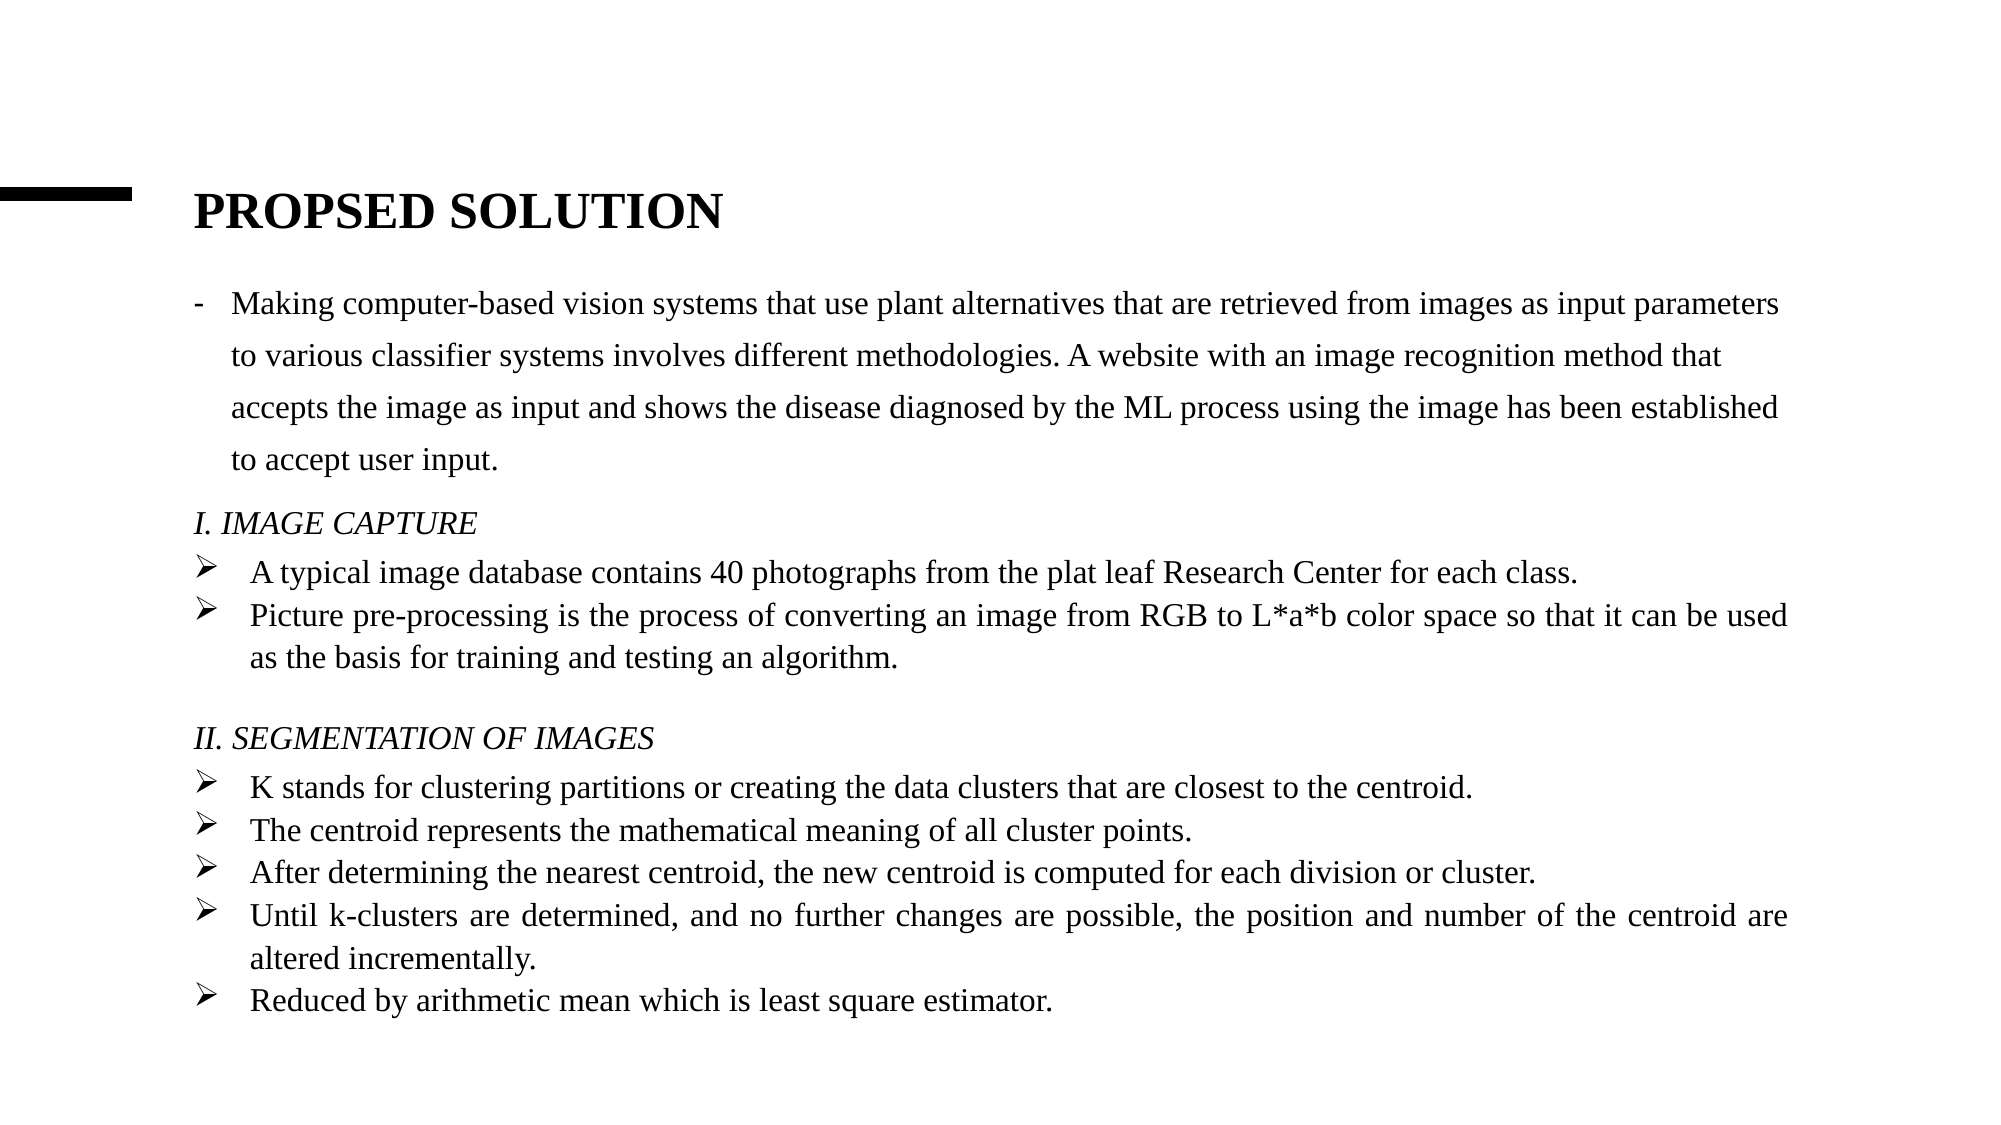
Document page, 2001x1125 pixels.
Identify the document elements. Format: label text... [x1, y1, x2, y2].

title PROPSED SOLUTION [178, 178, 1807, 250]
list Making computer-based vision systems that use plant alternatives that are retrieved from images as input parameters to various classifier systems involves different methodologies. A website with an image recognition method that accepts the image as input and shows the disease diagnosed by the ML process using the image has been established to accept user input. I. IMAGE CAPTURE A typical image database contains 40 photographs from the plat leaf Research Center for each class. Picture pre-processing is the process of converting an image from RGB to L*a*b color space so that it can be used as the basis for training and testing an algorithm. II. SEGMENTATION OF IMAGES K stands for clustering partitions or creating the data clusters that are closest to the centroid. The centroid represents the mathematical meaning of all cluster points. After determining the nearest centroid, the new centroid is computed for each division or cluster. Until k-clusters are determined, and no further changes are possible, the position and number of the centroid are altered incrementally. Reduced by arithmetic mean which is least square estimator. [178, 262, 1807, 1069]
